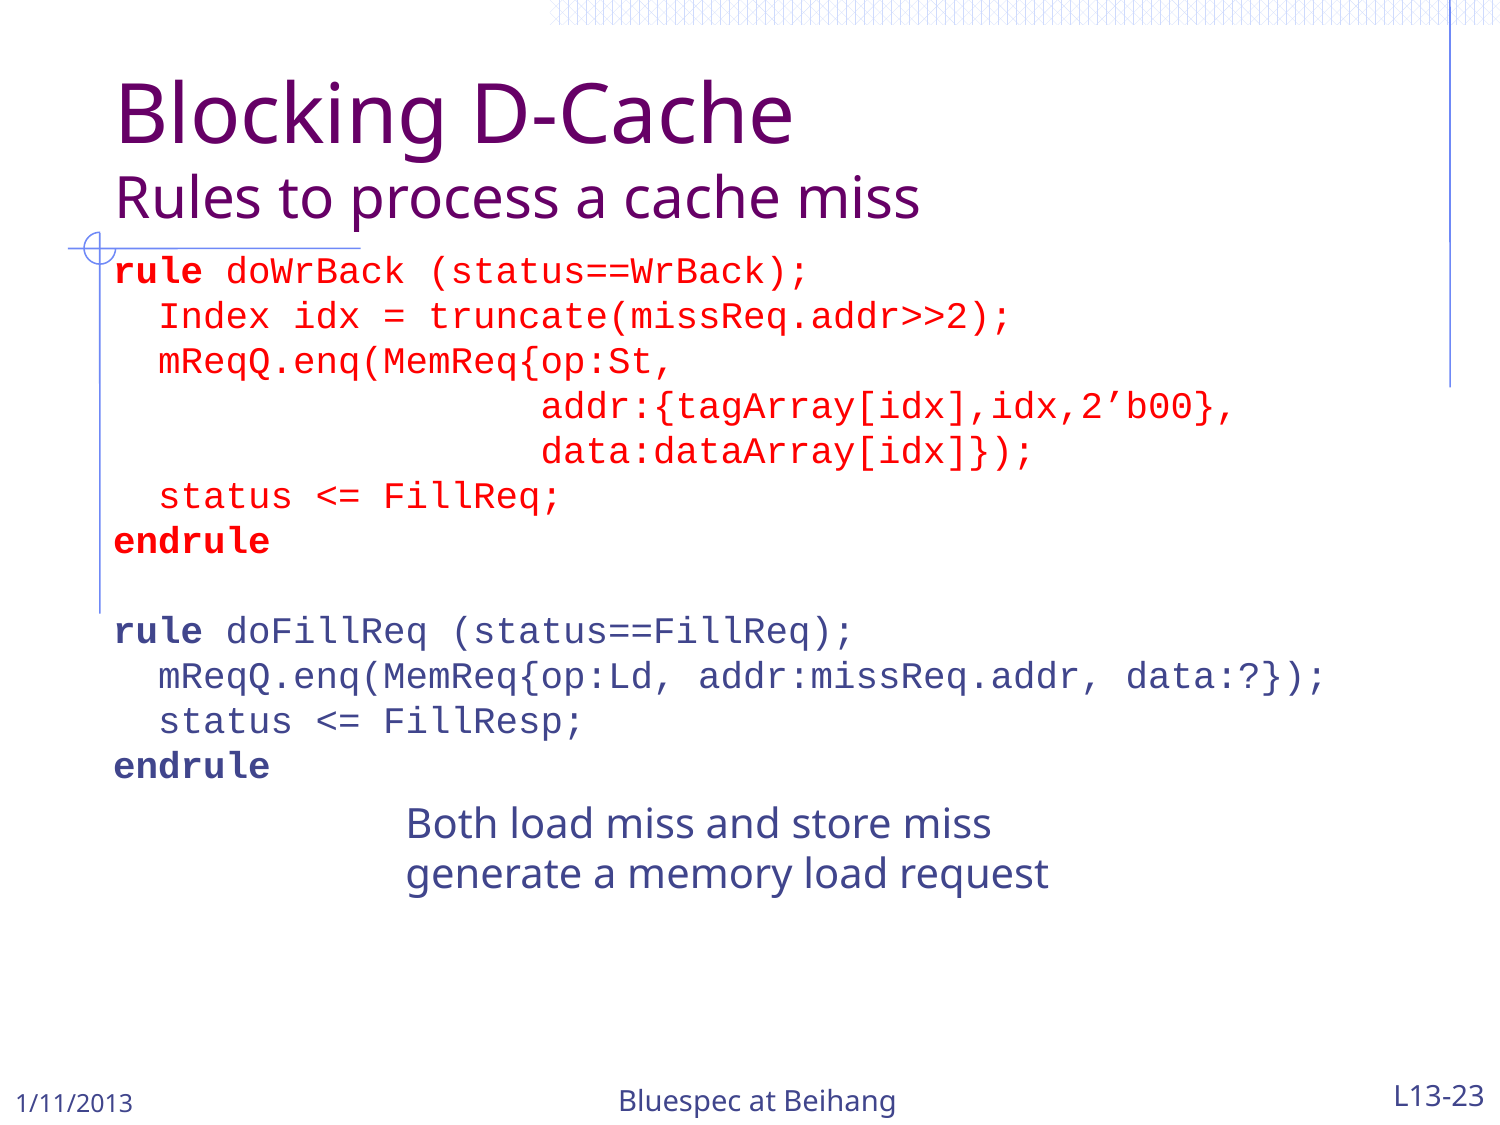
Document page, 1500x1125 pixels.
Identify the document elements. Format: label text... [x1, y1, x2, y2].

slide_number L13-23 [1187, 1049, 1500, 1125]
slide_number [0, 1049, 313, 1125]
text_box Both load miss and store miss generate a memory load request [390, 788, 1114, 904]
title Blocking D-Cache Rules to process a cache miss [99, 49, 1376, 238]
footer Bluespec at Beihang [508, 1049, 1008, 1125]
text_box rule doWrBack (status==WrBack); Index idx = truncate(missReq.addr>>2); mReqQ.enq(MemReq{op:St, addr:{tagArray[idx],idx,2’b00}, data:dataArray[idx]}); status <= FillReq; endrule rule doFillReq (status==FillReq); mReqQ.enq(MemReq{op:Ld, addr:missReq.addr, data:?}); status <= FillResp; endrule [98, 238, 1500, 794]
